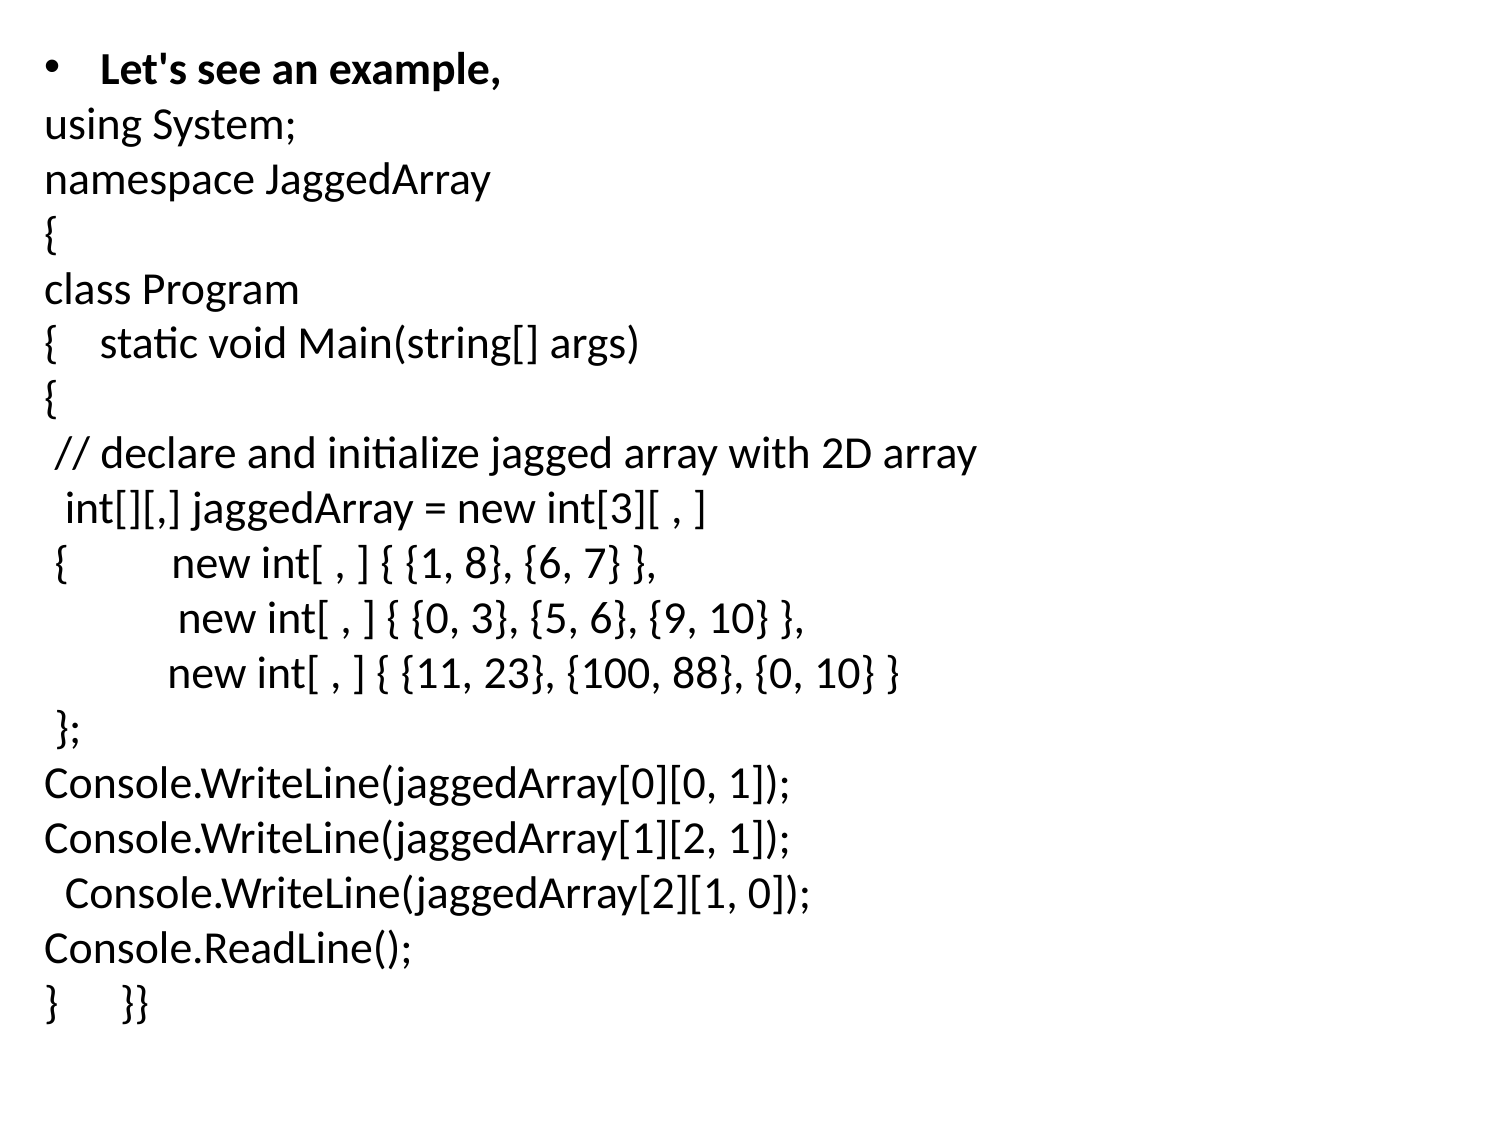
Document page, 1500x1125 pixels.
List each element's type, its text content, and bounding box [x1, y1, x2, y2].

text_box Let's see an example, using System; namespace JaggedArray { class Program { static void Main(string[] args) { // declare and initialize jagged array with 2D array int[][,] jaggedArray = new int[3][ , ] { new int[ , ] { {1, 8}, {6, 7} }, new int[ , ] { {0, 3}, {5, 6}, {9, 10} }, new int[ , ] { {11, 23}, {100, 88}, {0, 10} } }; Console.WriteLine(jaggedArray[0][0, 1]); Console.WriteLine(jaggedArray[1][2, 1]); Console.WriteLine(jaggedArray[2][1, 0]); Console.ReadLine(); } }} [29, 30, 1447, 1091]
